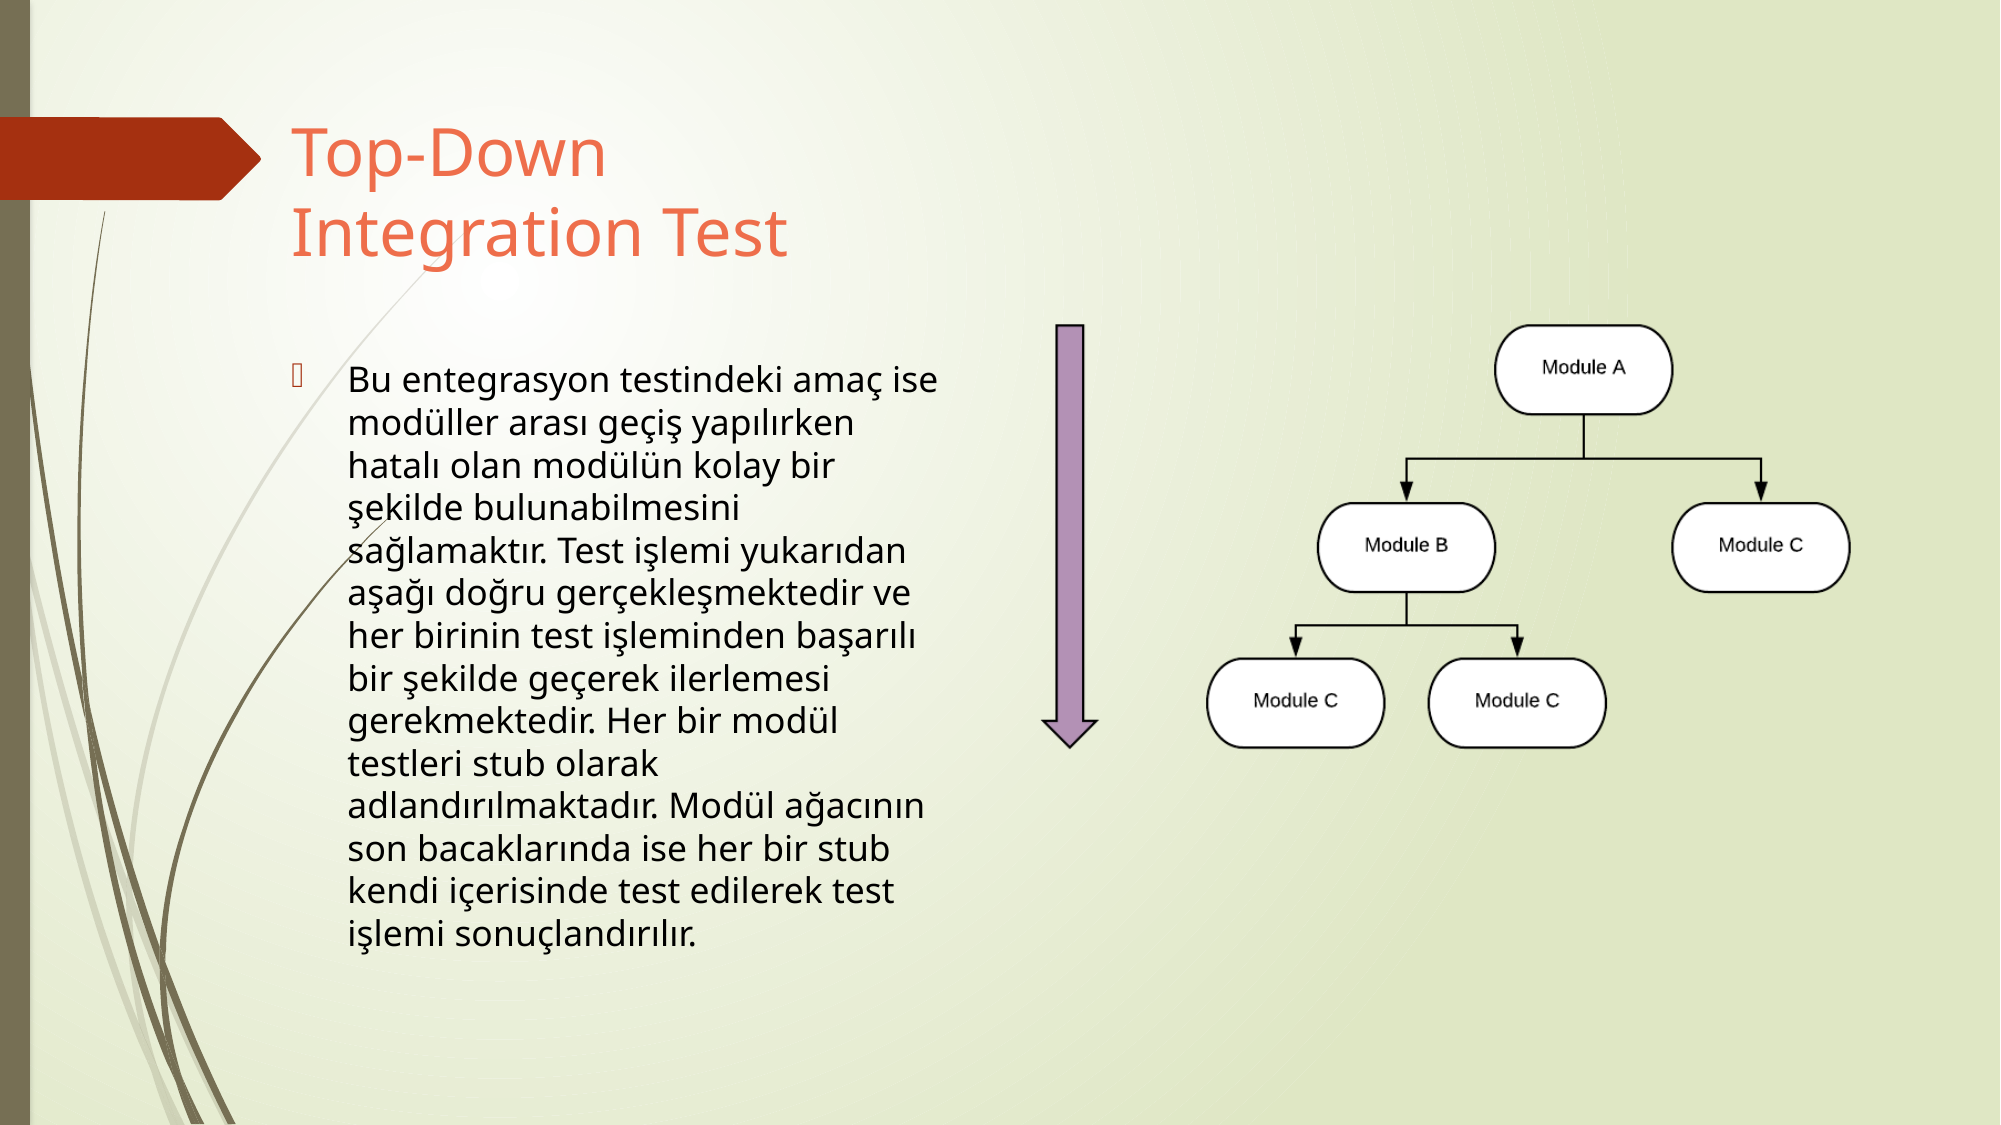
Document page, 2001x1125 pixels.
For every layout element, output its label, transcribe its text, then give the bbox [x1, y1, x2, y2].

picture [999, 281, 1894, 792]
list Bu entegrasyon testindeki amaç ise modüller arası geçiş yapılırken hatalı olan modülün kolay bir şekilde bulunabilmesini sağlamaktır. Test işlemi yukarıdan aşağı doğru gerçekleşmektedir ve her birinin test işleminden başarılı bir şekilde geçerek ilerlemesi gerekmektedir. Her bir modül testleri stub olarak adlandırılmaktadır. Modül ağacının son bacaklarında ise her bir stub kendi içerisinde test edilerek test işlemi sonuçlandırılır. [276, 350, 956, 970]
title Top-Down Integration Test [276, 102, 956, 313]
